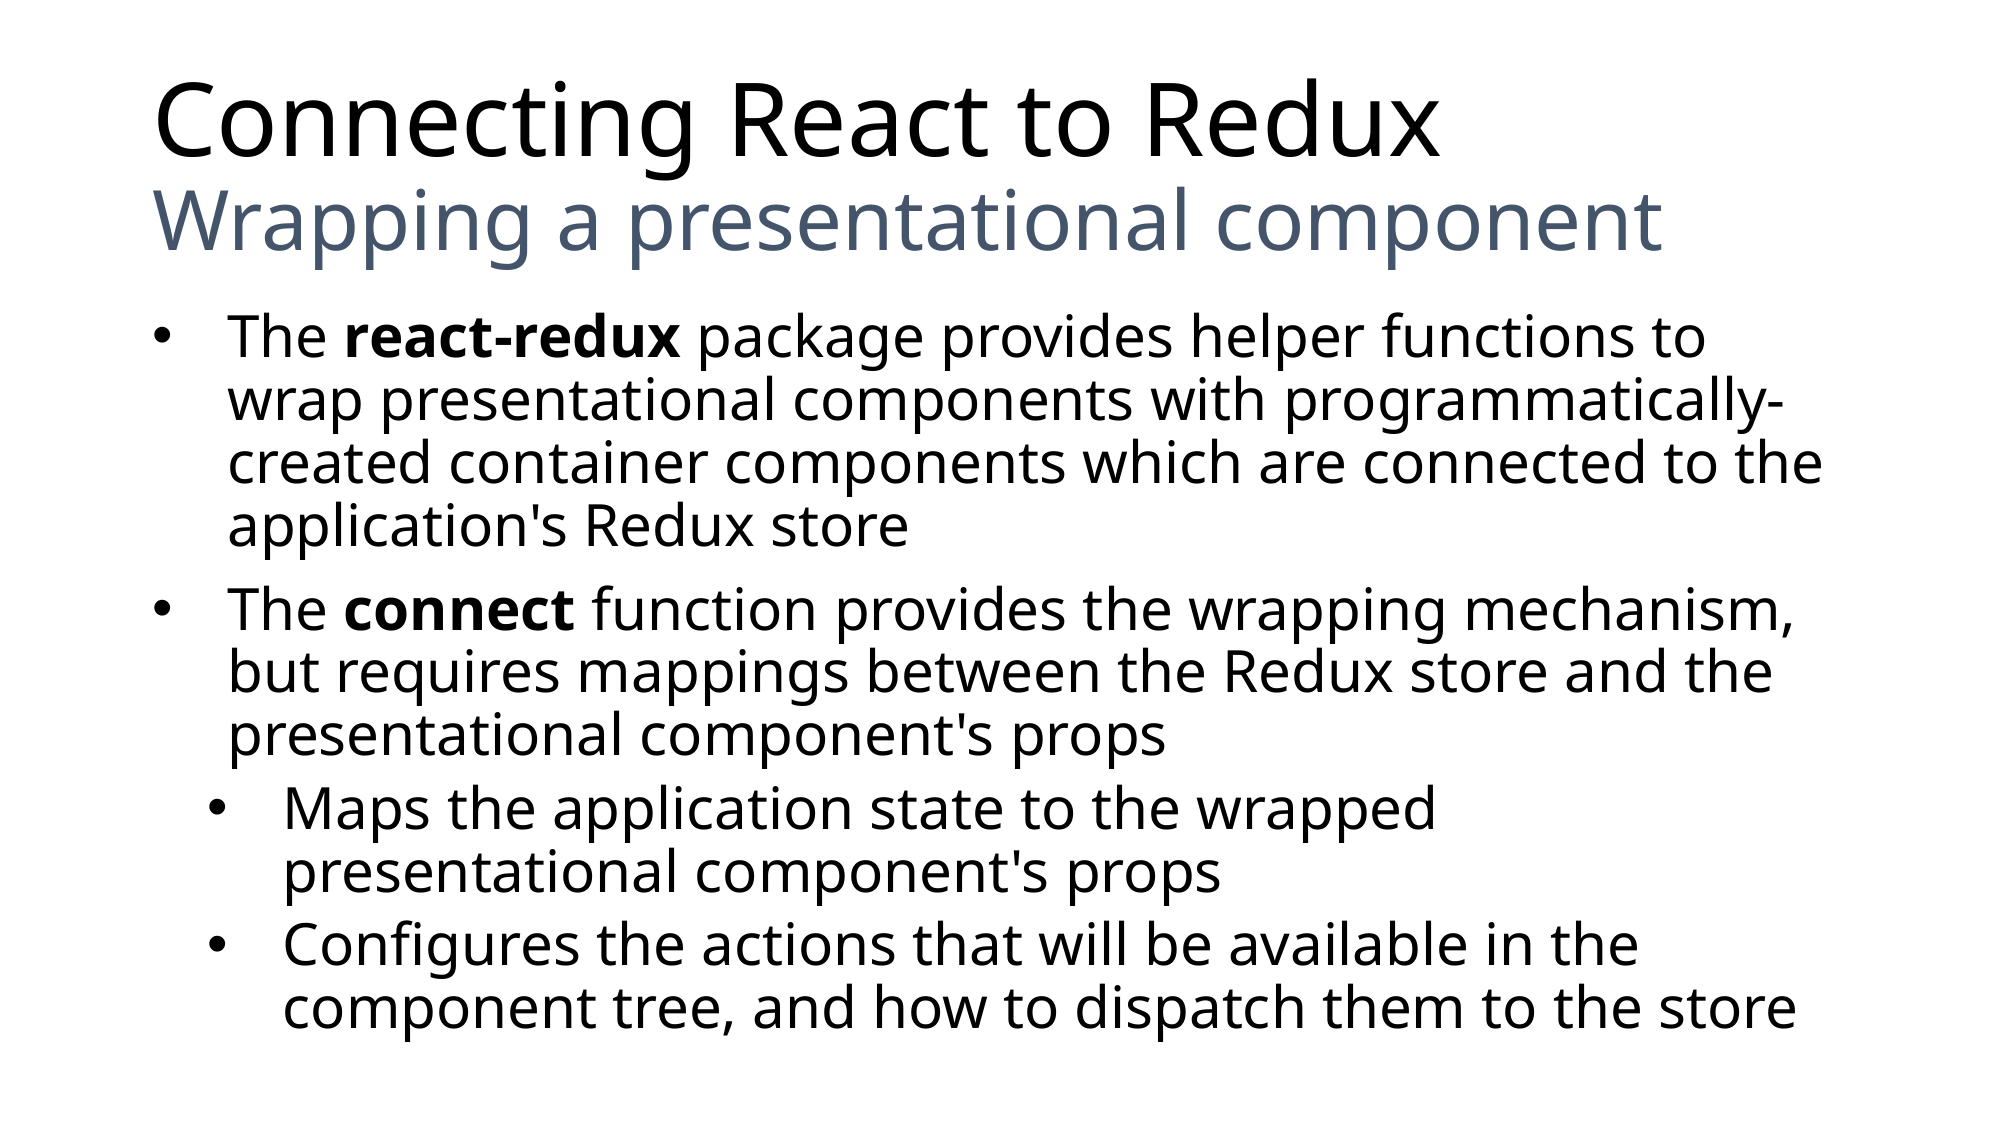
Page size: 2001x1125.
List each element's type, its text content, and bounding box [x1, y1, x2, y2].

list The react-redux package provides helper functions to wrap presentational components with programmatically-created container components which are connected to the application's Redux store The connect function provides the wrapping mechanism, but requires mappings between the Redux store and the presentational component's props Maps the application state to the wrapped presentational component's props Configures the actions that will be available in the component tree, and how to dispatch them to the store [137, 299, 1863, 1014]
title Connecting React to Redux Wrapping a presentational component [137, 59, 1863, 278]
